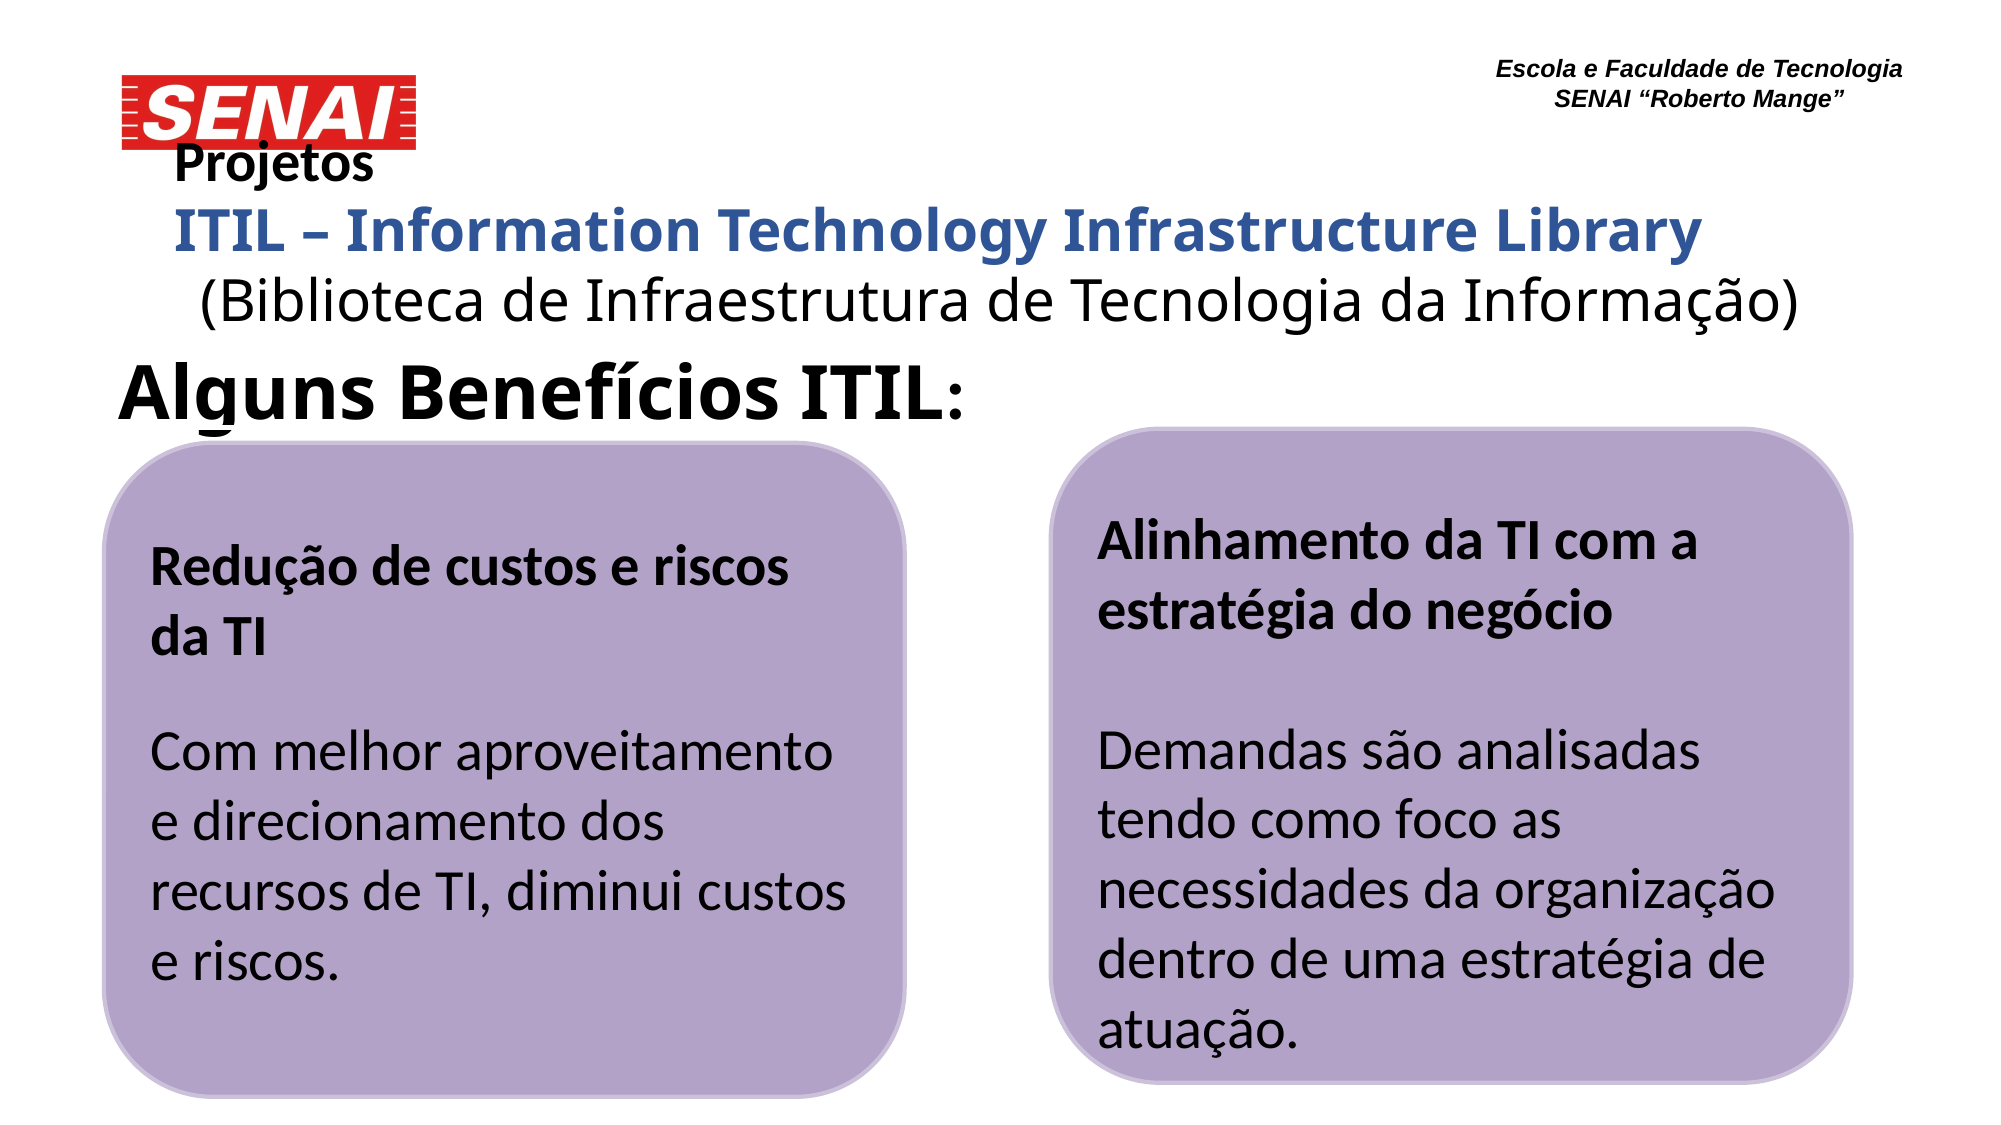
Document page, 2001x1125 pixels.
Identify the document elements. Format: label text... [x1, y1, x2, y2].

text_box Projetos ITIL – Information Technology Infrastructure Library (Biblioteca de Infraestrutura de Tecnologia da Informação) [159, 115, 1840, 336]
text_box Redução de custos e riscos da TI Com melhor aproveitamento e direcionamento dos recursos de TI, diminui custos e riscos. [101, 440, 907, 1099]
text_box Alguns Benefícios ITIL: [103, 336, 1897, 442]
text_box Alinhamento da TI com a estratégia do negócio Demandas são analisadas tendo como foco as necessidades da organização dentro de uma estratégia de atuação. [1048, 426, 1854, 1085]
picture [117, 75, 416, 150]
